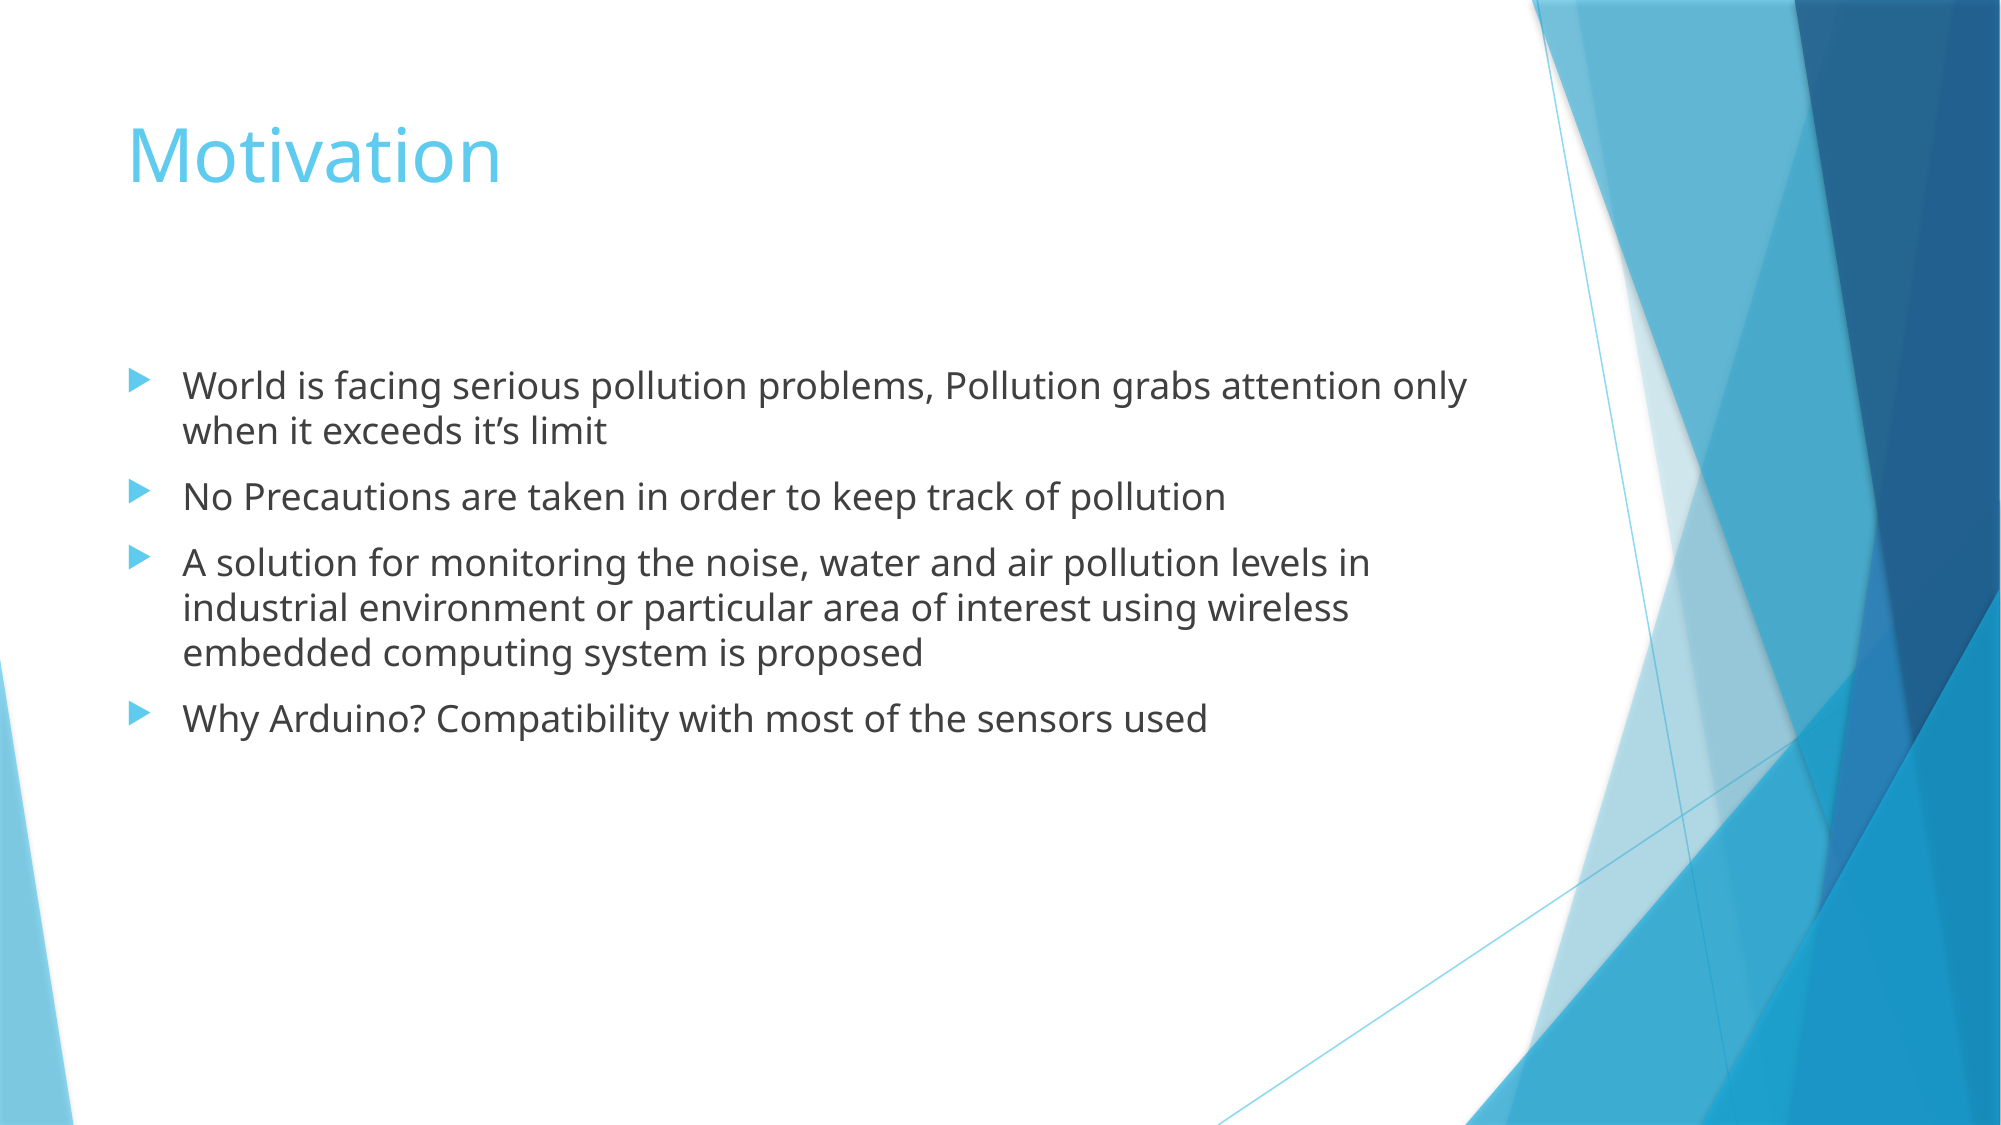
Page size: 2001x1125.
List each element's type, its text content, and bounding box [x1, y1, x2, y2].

list World is facing serious pollution problems, Pollution grabs attention only when it exceeds it’s limit No Precautions are taken in order to keep track of pollution A solution for monitoring the noise, water and air pollution levels in industrial environment or particular area of interest using wireless embedded computing system is proposed Why Arduino? Compatibility with most of the sensors used [111, 354, 1522, 992]
title Motivation [111, 99, 1522, 317]
